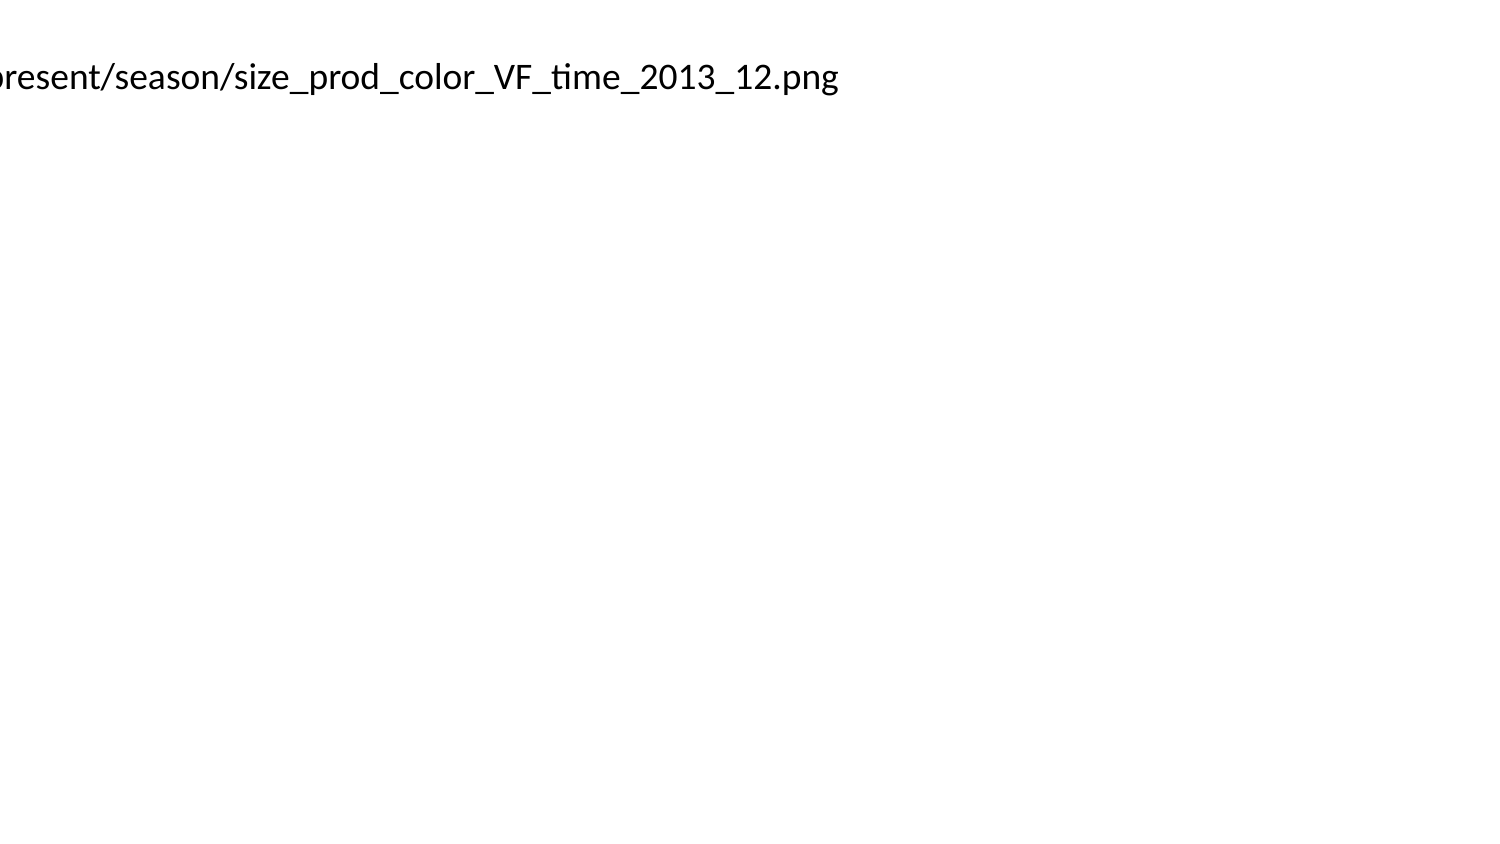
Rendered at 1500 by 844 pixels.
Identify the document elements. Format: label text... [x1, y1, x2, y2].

text_box /mnt/y/Code/Analysis/graph/Graph_figures/VIC_LGA/present/season/size_prod_color_VF_time_2013_12.png [0, 0, 856, 105]
